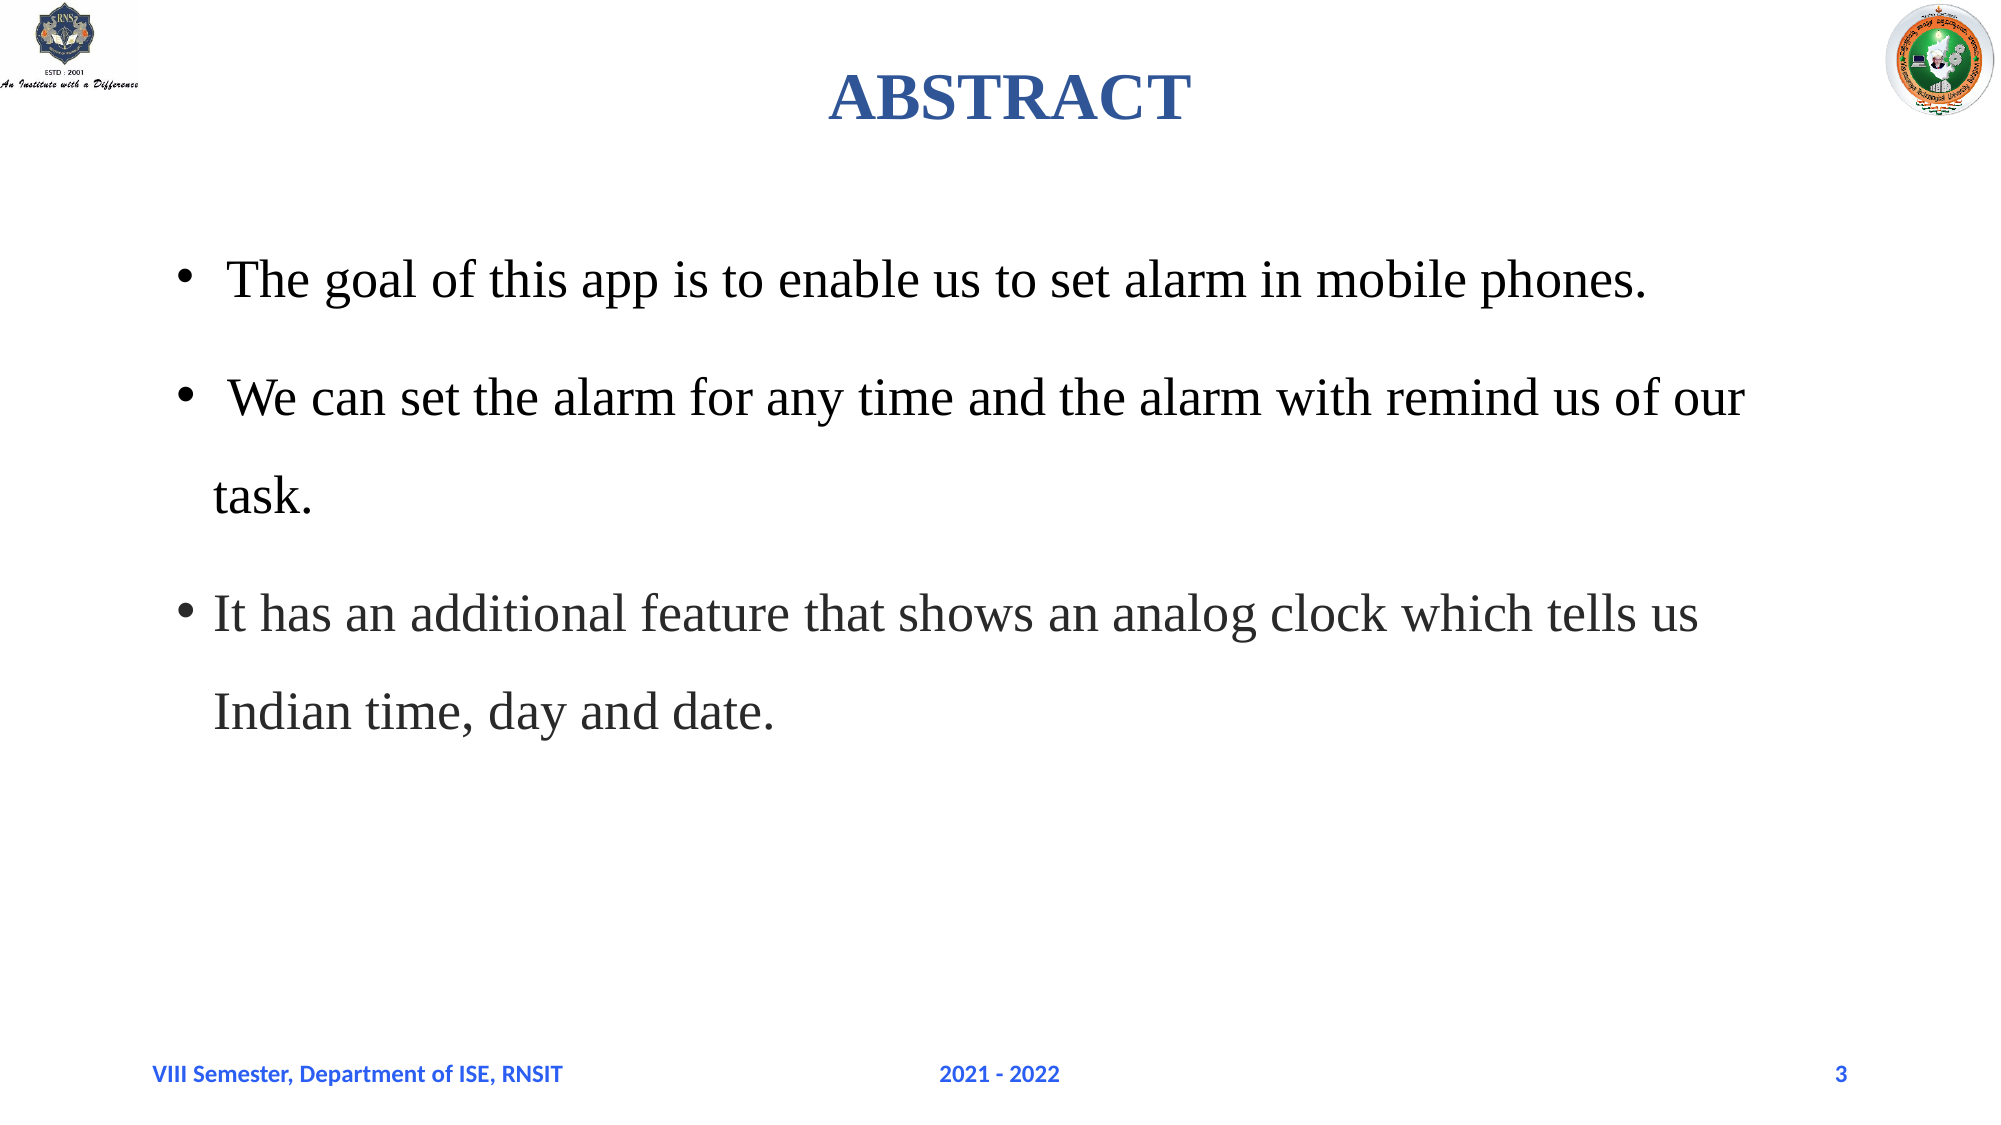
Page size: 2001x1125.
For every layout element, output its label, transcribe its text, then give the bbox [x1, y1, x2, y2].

picture [1882, 2, 1997, 117]
list The goal of this app is to enable us to set alarm in mobile phones. We can set the alarm for any time and the alarm with remind us of our task. It has an additional feature that shows an analog clock which tells us Indian time, day and date. [161, 202, 1816, 923]
slide_number VIII Semester, Department of ISE, RNSIT [137, 1042, 662, 1103]
title ABSTRACT [397, 54, 1623, 202]
slide_number 3 [1412, 1042, 1863, 1103]
picture [0, 0, 138, 90]
footer 2021 - 2022 [662, 1042, 1338, 1103]
